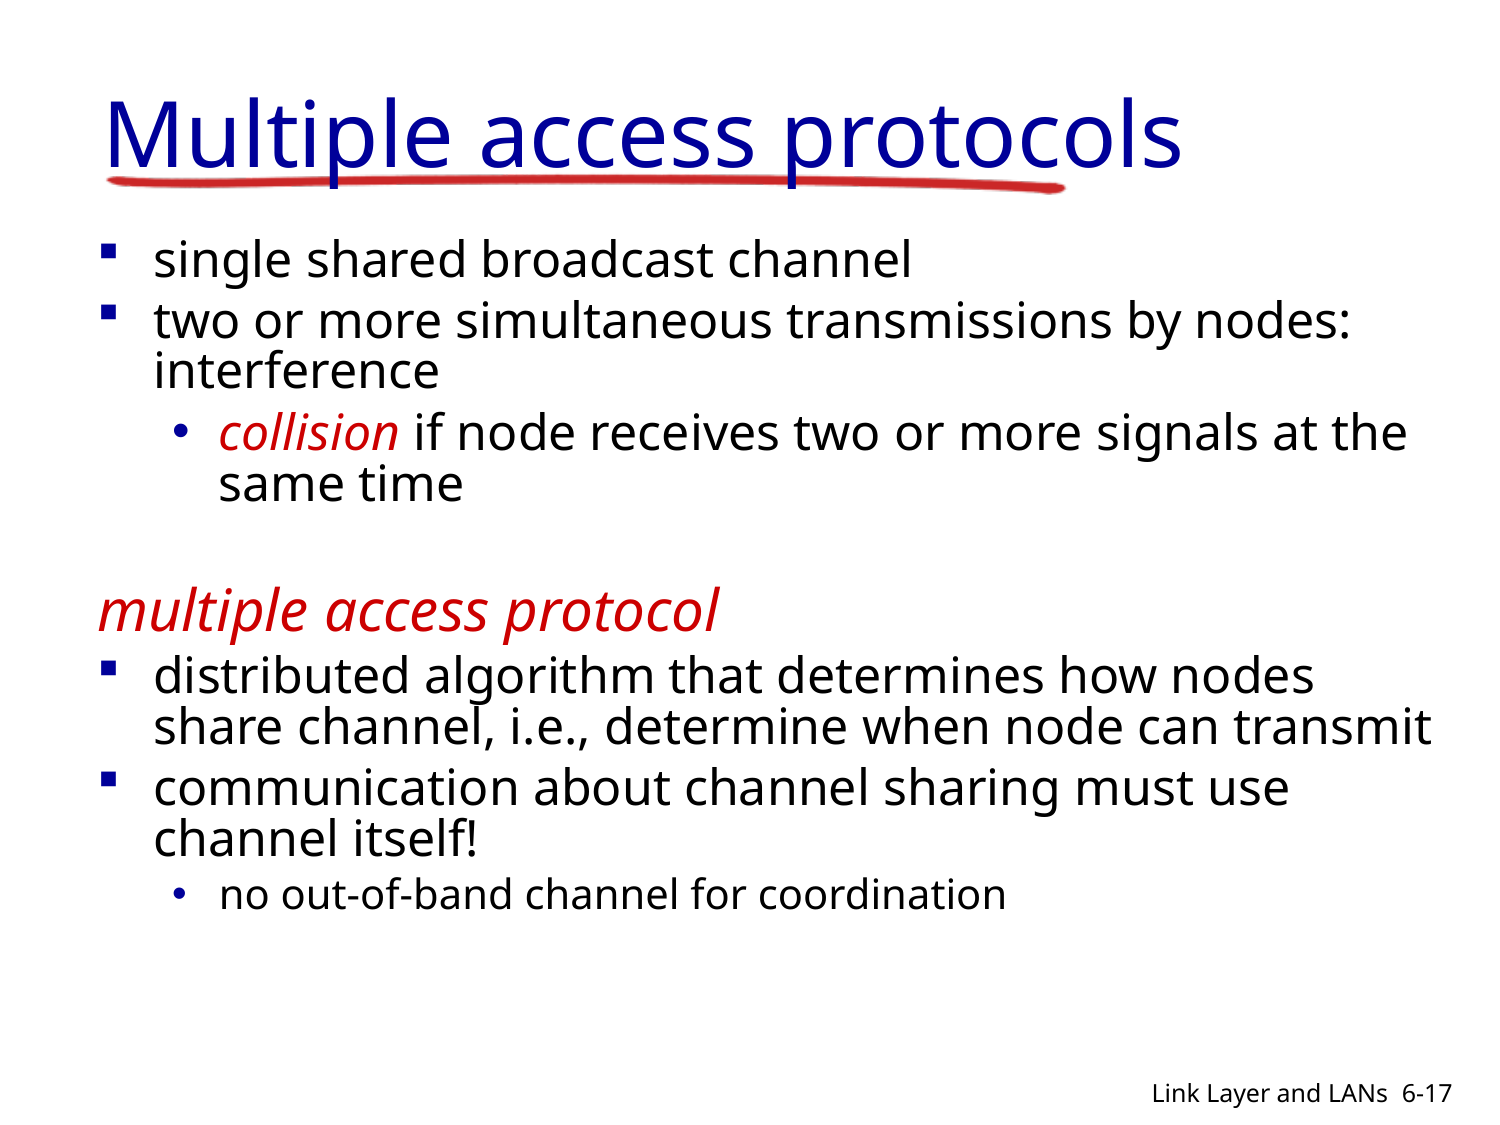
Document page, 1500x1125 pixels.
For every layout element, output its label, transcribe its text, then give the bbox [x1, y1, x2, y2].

footer Link Layer and LANs [1045, 1069, 1404, 1110]
list single shared broadcast channel two or more simultaneous transmissions by nodes: interference collision if node receives two or more signals at the same time multiple access protocol distributed algorithm that determines how nodes share channel, i.e., determine when node can transmit communication about channel sharing must use channel itself! no out-of-band channel for coordination [82, 228, 1460, 992]
slide_number 6-17 [1387, 1069, 1478, 1115]
picture [101, 170, 1078, 200]
title Multiple access protocols [87, 37, 1363, 225]
